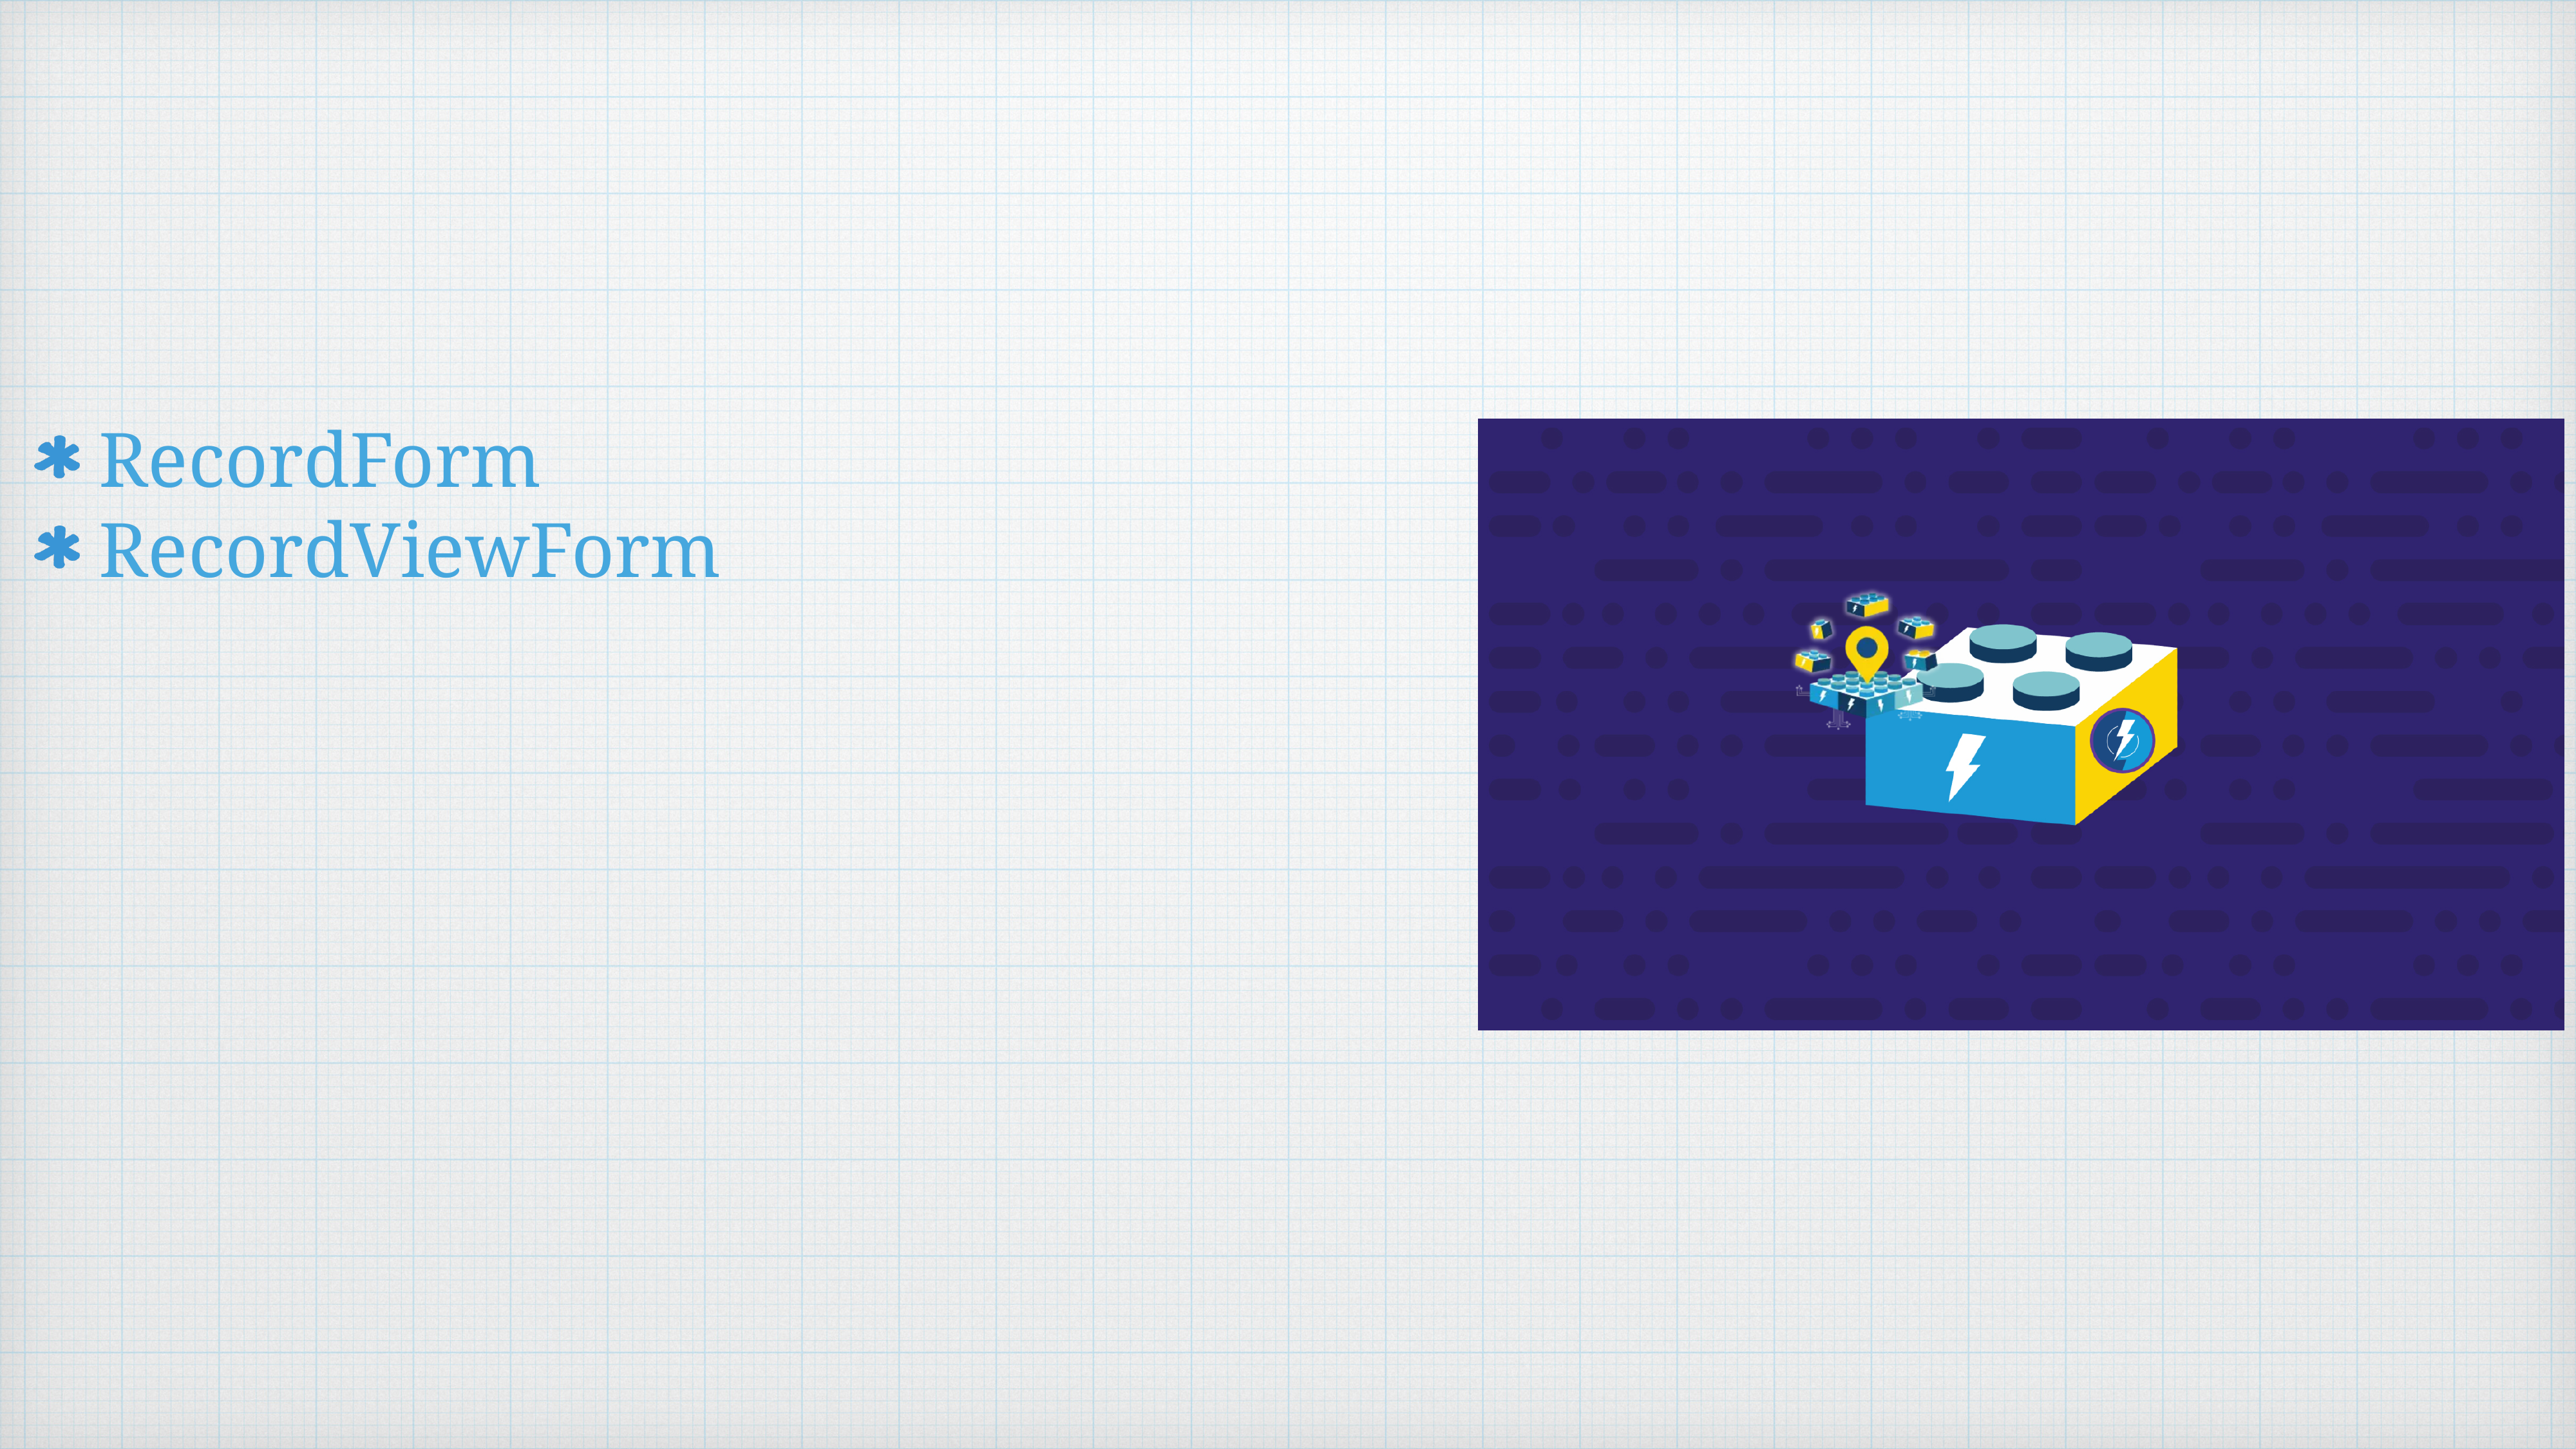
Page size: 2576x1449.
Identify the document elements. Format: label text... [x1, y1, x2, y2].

list RecordForm RecordViewForm [28, 406, 1425, 1244]
picture [0, 0, 2576, 1449]
